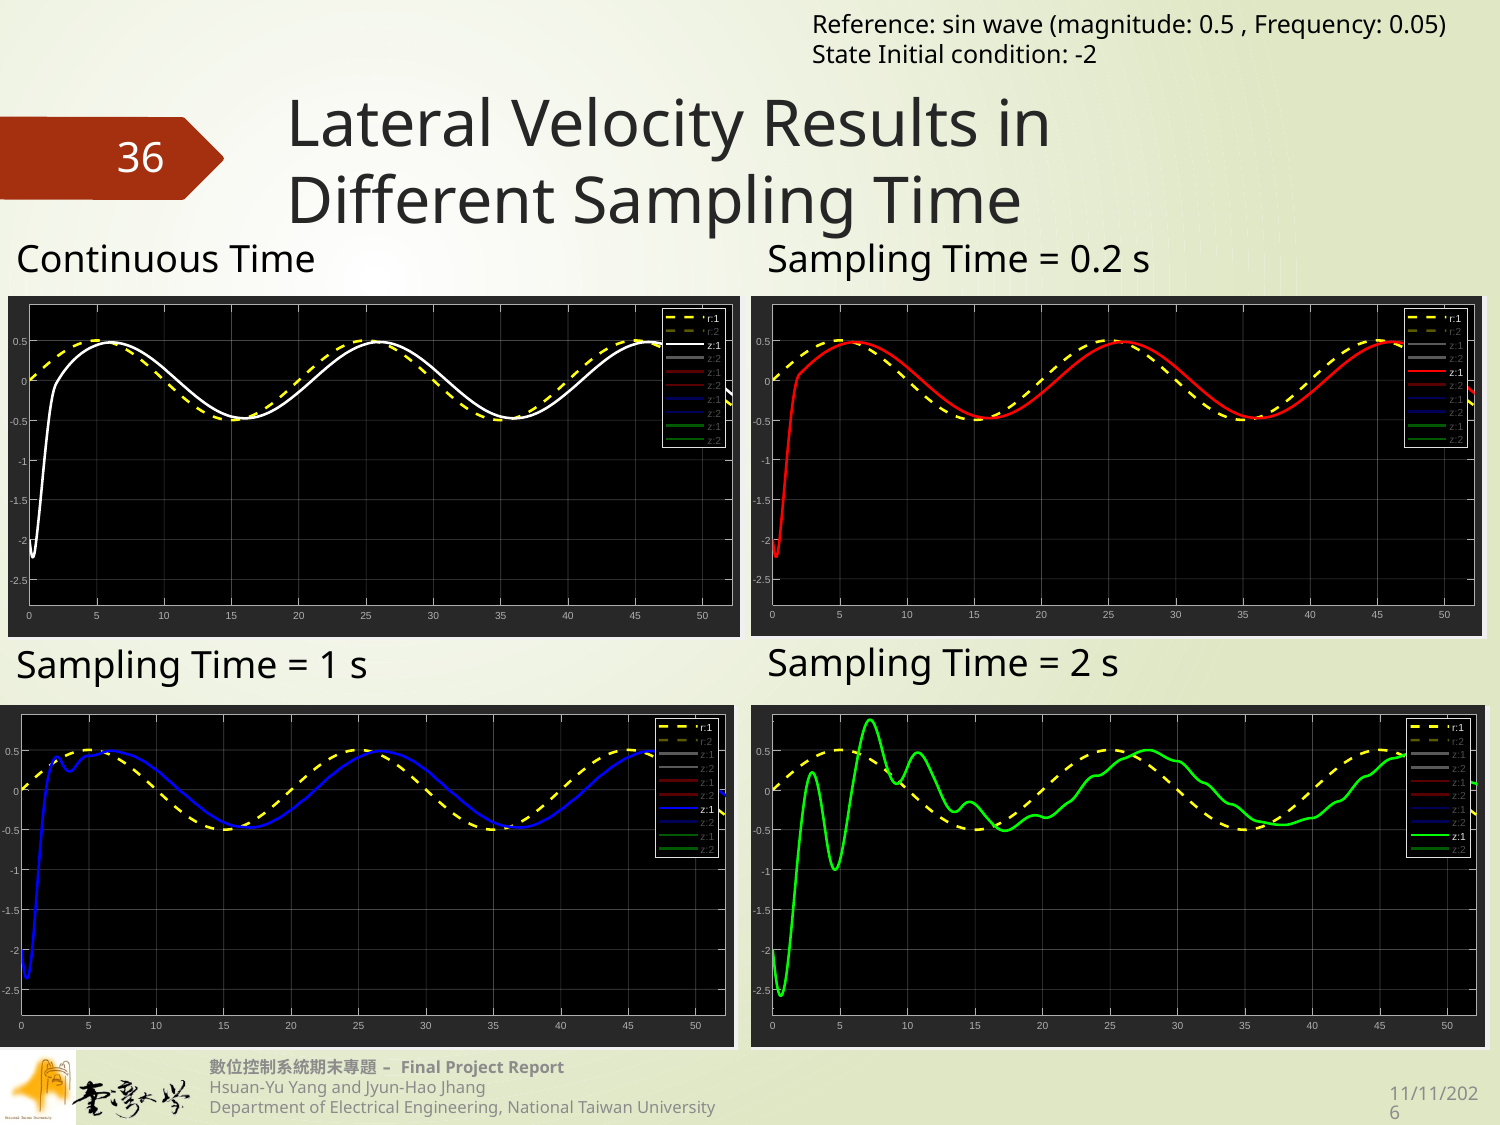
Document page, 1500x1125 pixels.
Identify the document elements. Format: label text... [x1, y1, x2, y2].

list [7, 296, 746, 640]
text_box Sampling Time = 2 s [752, 647, 1135, 692]
picture [750, 705, 1491, 1050]
title Lateral Velocity Results in Different Sampling Time [271, 74, 1306, 245]
footer 數位控制系統期末專題 – Final Project Report Hsuan-Yu Yang and Jyun-Hao Jhang Department of Electrical Engineering, National Taiwan University [198, 1050, 1053, 1125]
picture [750, 296, 1488, 640]
text_box Sampling Time = 1 s [1, 633, 384, 694]
text_box Sampling Time = 0.2 s [752, 227, 1166, 288]
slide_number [1374, 1064, 1500, 1125]
slide_number 36 [83, 129, 180, 190]
text_box Continuous Time [1, 227, 332, 288]
text_box Reference: sin wave (magnitude: 0.5 , Frequency: 0.05) State Initial condition: -2 [797, 0, 1500, 76]
picture [0, 705, 739, 1125]
